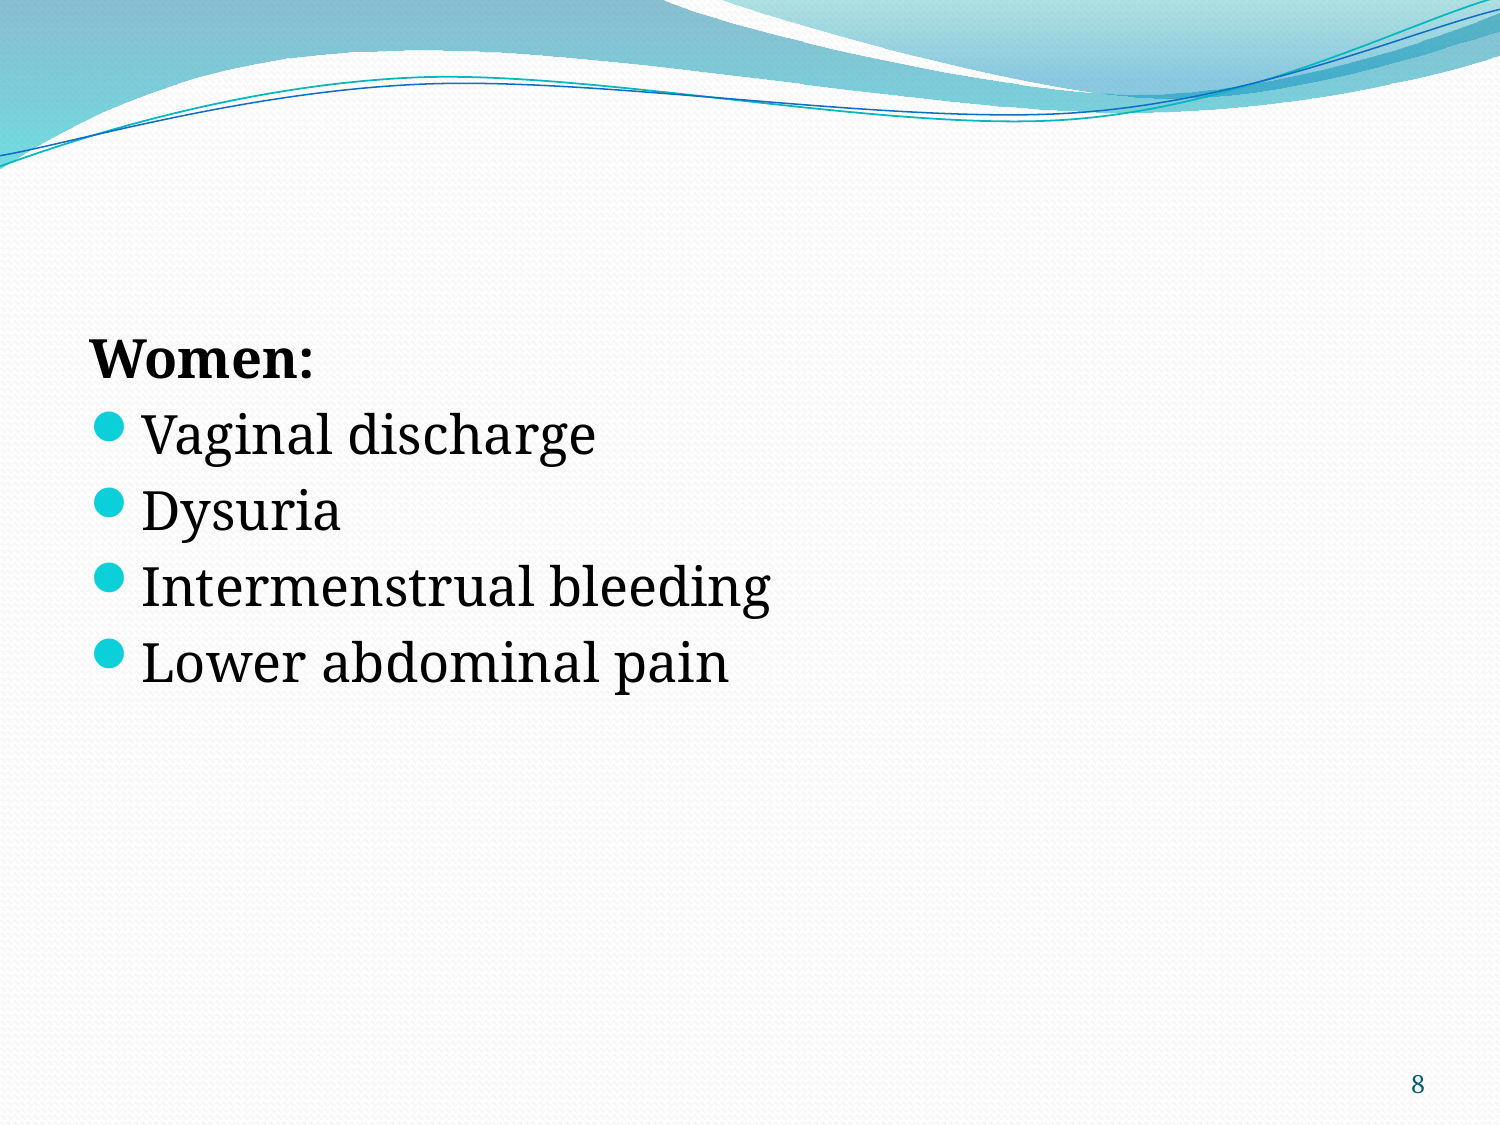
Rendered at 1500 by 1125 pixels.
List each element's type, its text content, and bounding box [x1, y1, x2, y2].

slide_number 8 [1299, 1042, 1425, 1103]
list Women: Vaginal discharge Dysuria Intermenstrual bleeding Lower abdominal pain [75, 317, 1425, 1038]
